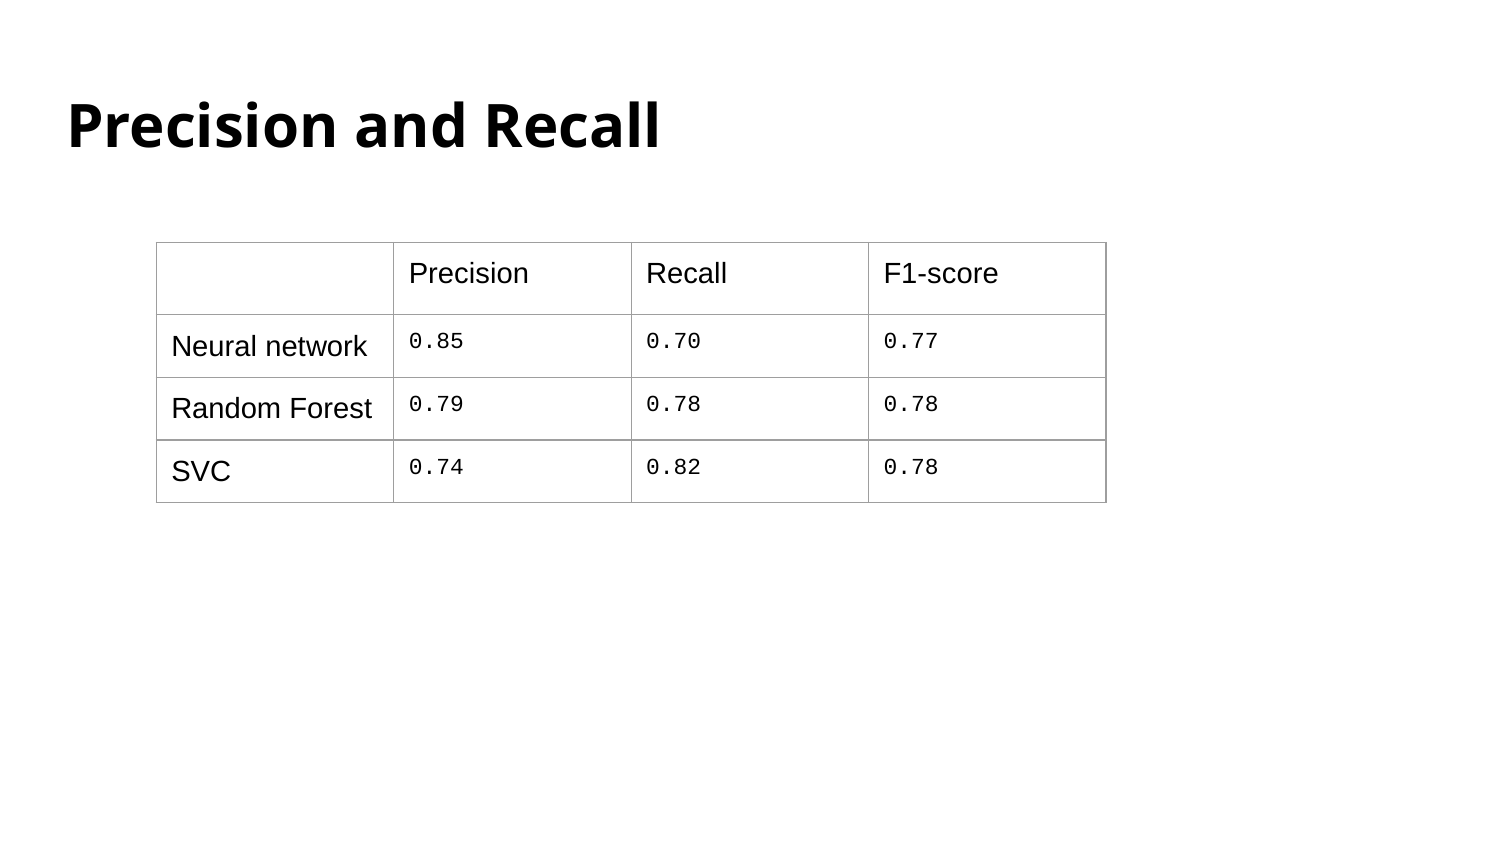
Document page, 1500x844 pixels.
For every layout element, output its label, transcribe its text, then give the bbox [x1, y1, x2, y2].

table_cell Random Forest [157, 378, 393, 439]
table_header Recall [632, 243, 868, 314]
table_cell 0.82 [632, 441, 868, 502]
table_header Precision [394, 243, 631, 314]
table_cell 0.70 [632, 315, 868, 377]
table_cell Neural network [157, 315, 393, 377]
title Precision and Recall [51, 72, 1449, 176]
table_cell 0.78 [869, 441, 1105, 502]
table_cell 0.74 [394, 441, 631, 502]
table_cell 0.78 [632, 378, 868, 439]
table_cell 0.79 [394, 378, 631, 439]
table_cell 0.85 [394, 315, 631, 377]
table_header F1-score [869, 243, 1105, 314]
table_cell 0.78 [869, 378, 1105, 439]
table_header [157, 243, 393, 314]
table_cell SVC [157, 441, 393, 502]
table_cell 0.77 [869, 315, 1105, 377]
